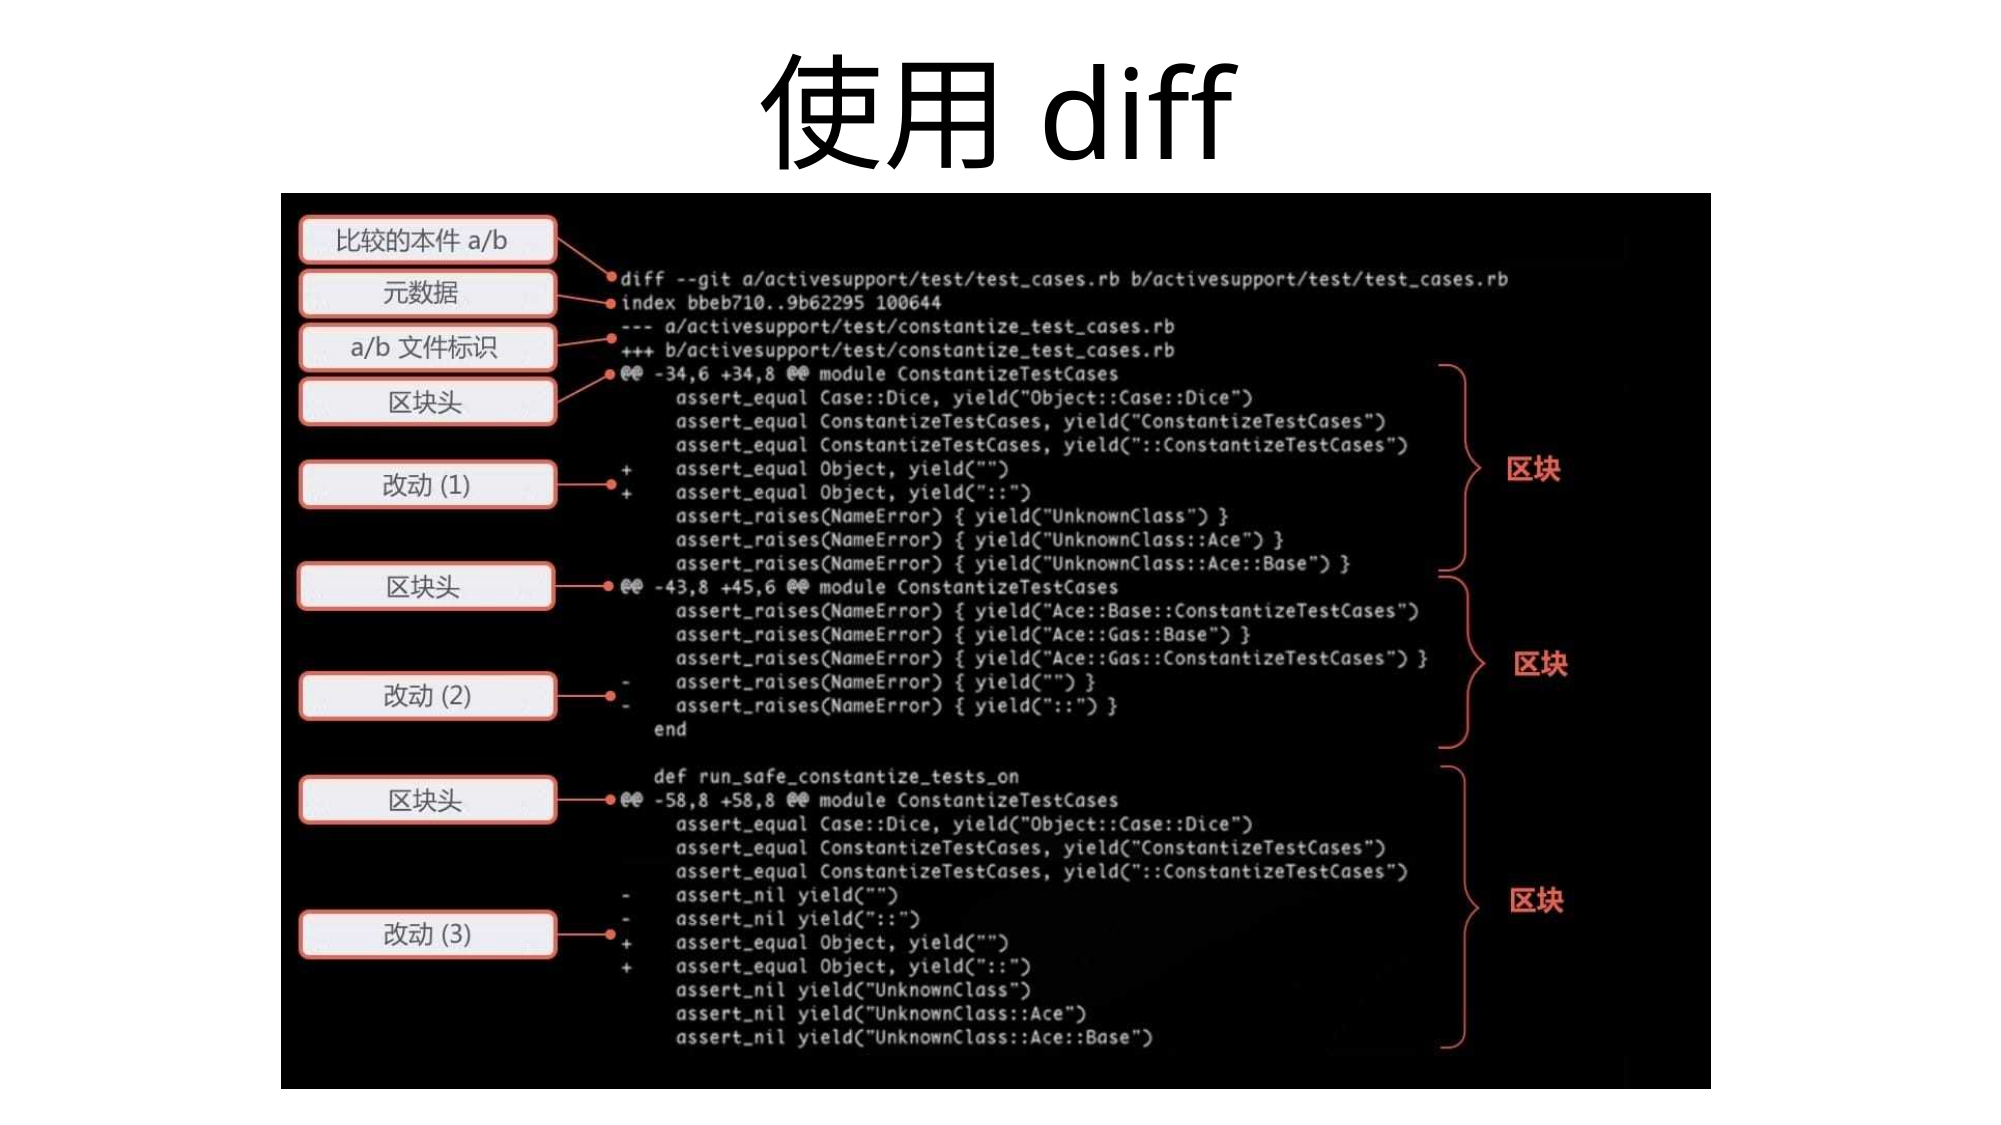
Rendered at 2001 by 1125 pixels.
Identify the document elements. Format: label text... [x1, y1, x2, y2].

text_box 使用diff [743, 26, 1249, 192]
picture [281, 193, 1711, 1089]
